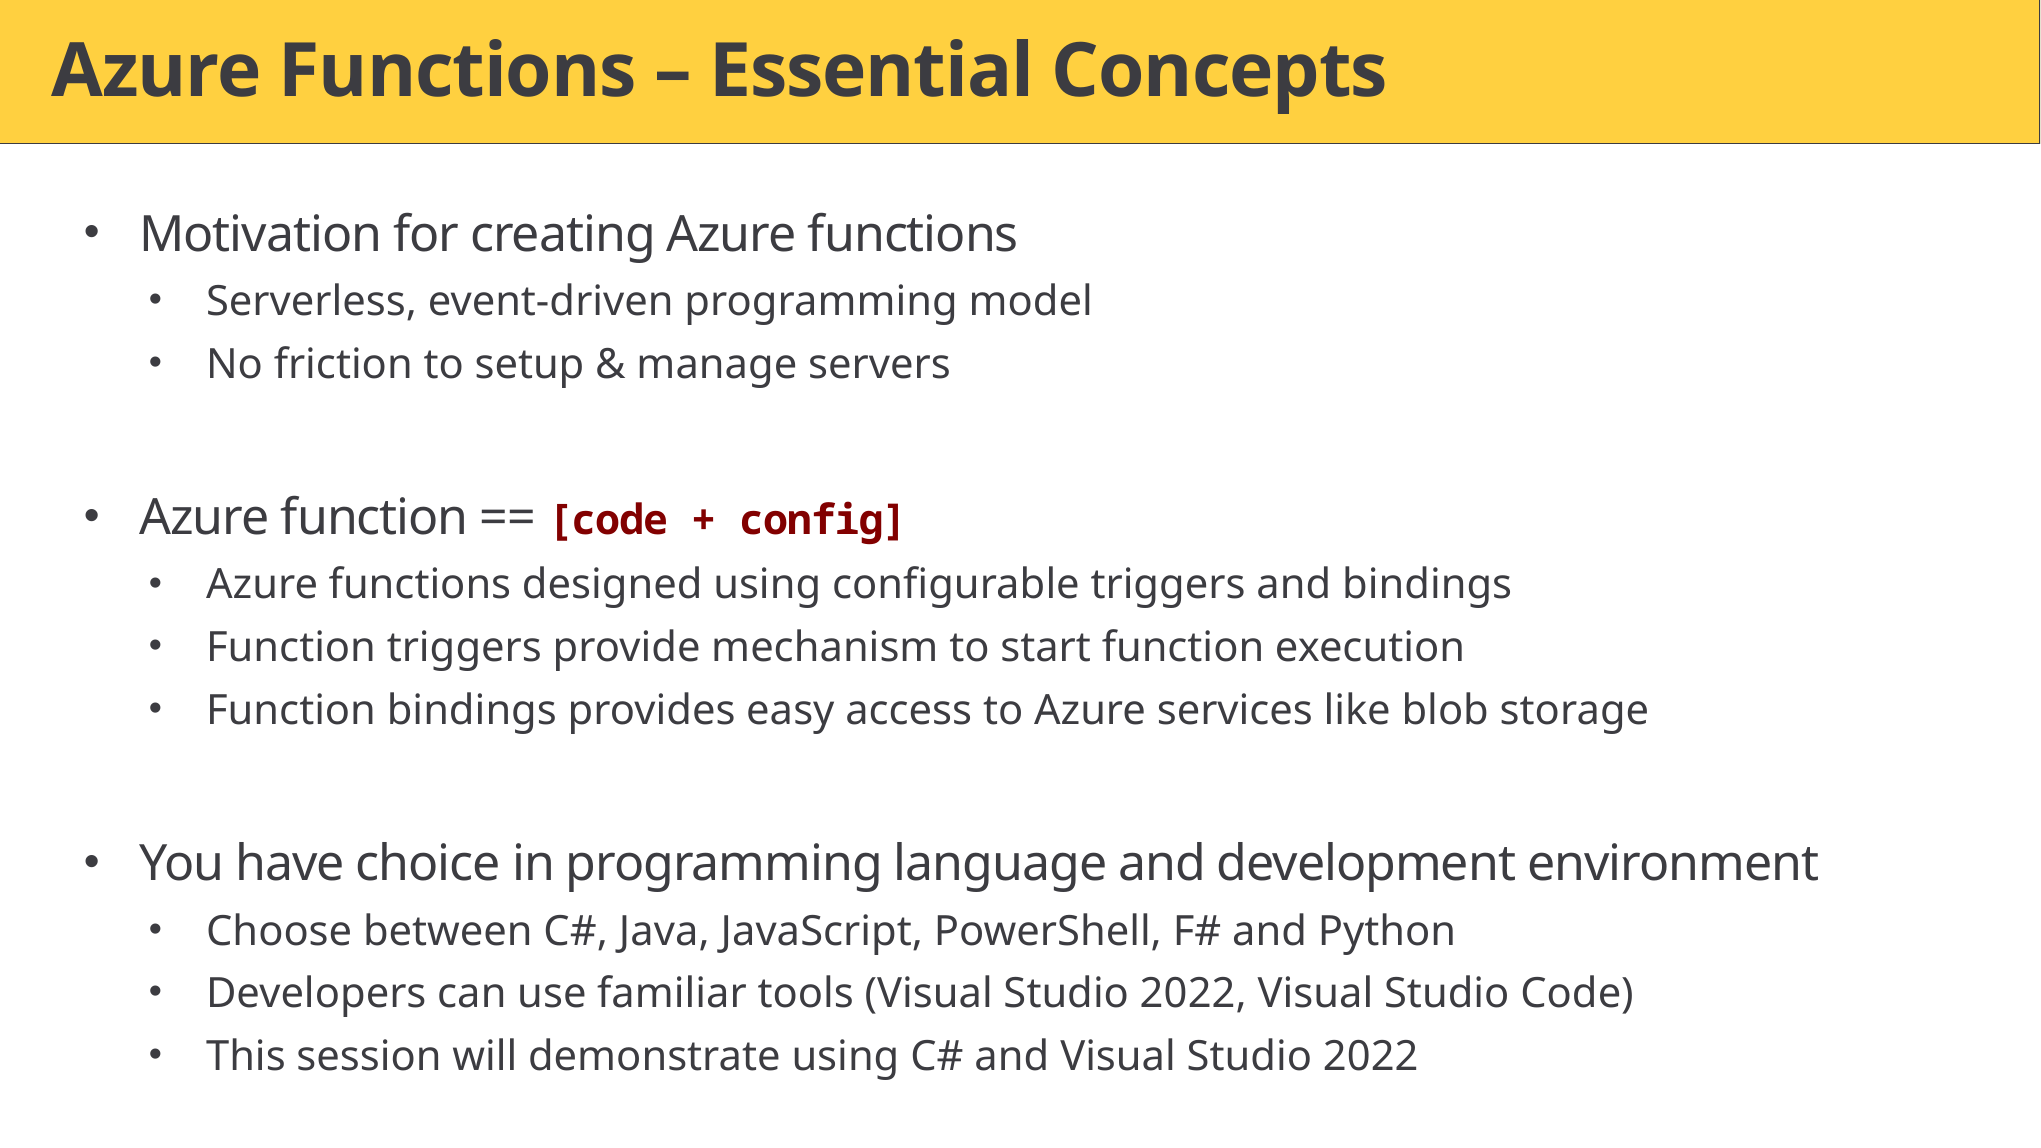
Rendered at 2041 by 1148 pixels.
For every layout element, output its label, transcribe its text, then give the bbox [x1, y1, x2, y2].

title Azure Functions – Essential Concepts [51, 31, 1988, 113]
list Motivation for creating Azure functions Serverless, event-driven programming model No friction to setup & manage servers Azure function == [code + config] Azure functions designed using configurable triggers and bindings Function triggers provide mechanism to start function execution Function bindings provides easy access to Azure services like blob storage You have choice in programming language and development environment Choose between C#, Java, JavaScript, PowerShell, F# and Python Developers can use familiar tools (Visual Studio 2022, Visual Studio Code) This session will demonstrate using C# and Visual Studio 2022 [83, 201, 1988, 1053]
